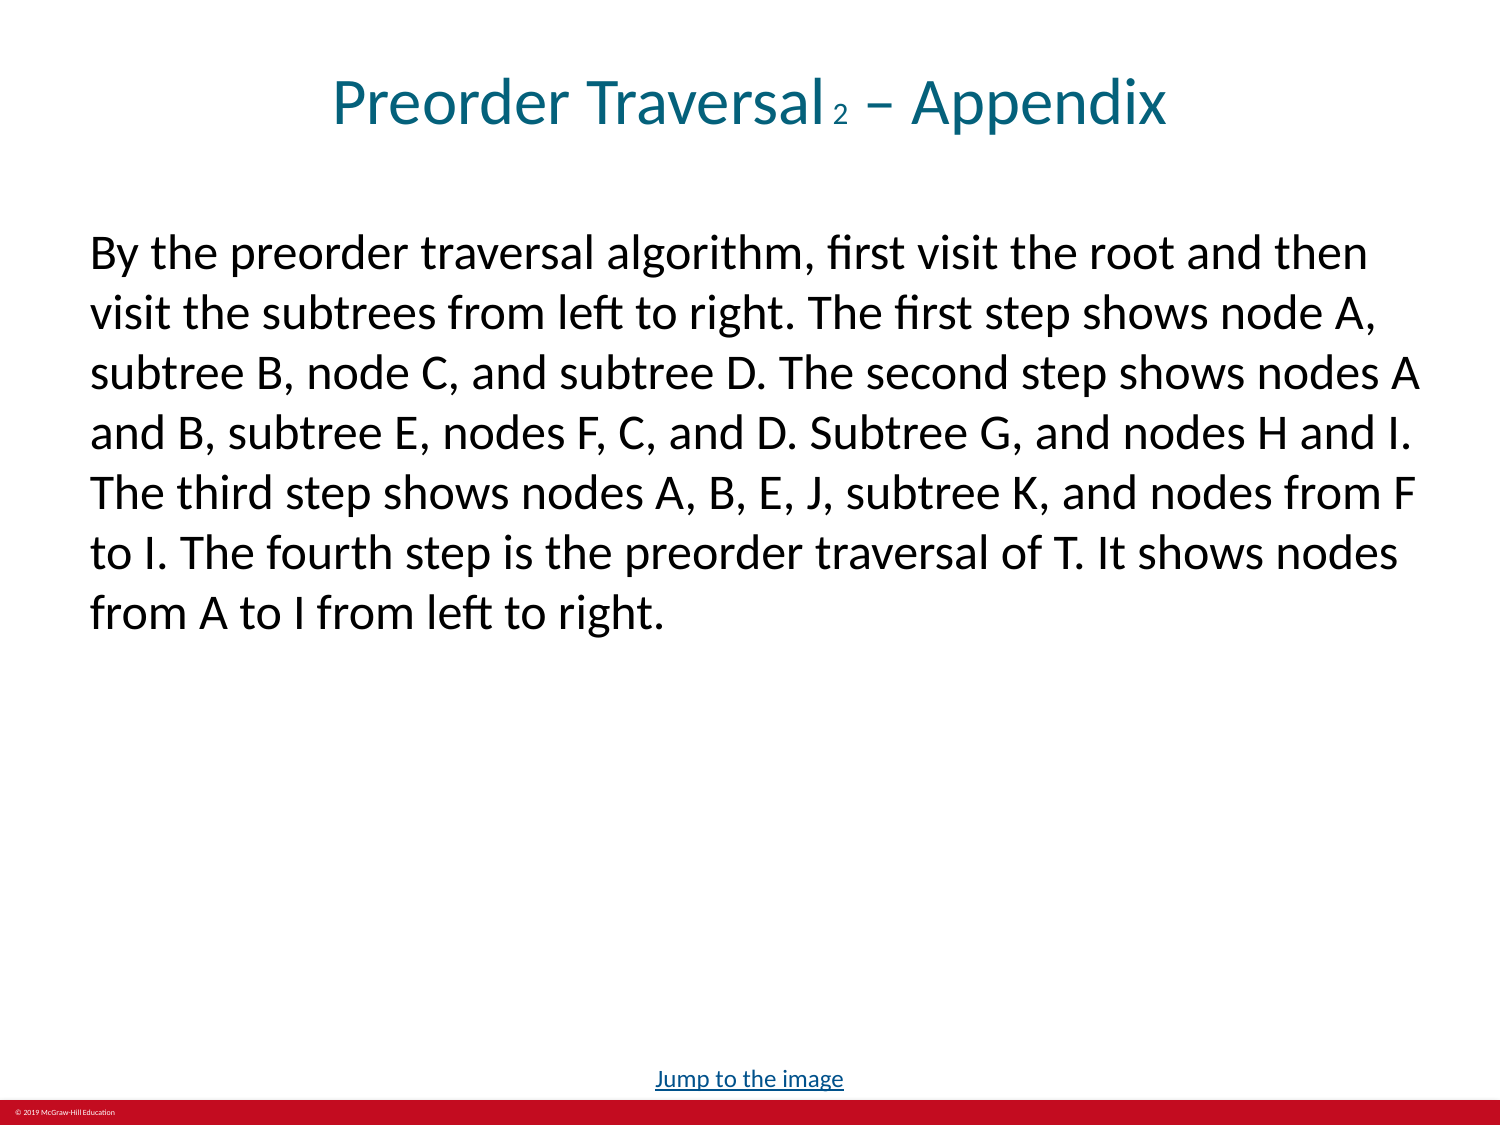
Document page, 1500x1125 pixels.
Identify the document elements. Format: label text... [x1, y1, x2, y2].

title Preorder Traversal 2 – Appendix [0, 0, 1500, 195]
list Jump to the image [568, 1062, 932, 1093]
list By the preorder traversal algorithm, first visit the root and then visit the subtrees from left to right. The first step shows node A, subtree B, node C, and subtree D. The second step shows nodes A and B, subtree E, nodes F, C, and D. Subtree G, and nodes H and I. The third step shows nodes A, B, E, J, subtree K, and nodes from F to I. The fourth step is the preorder traversal of T. It shows nodes from A to I from left to right. [75, 212, 1475, 1025]
